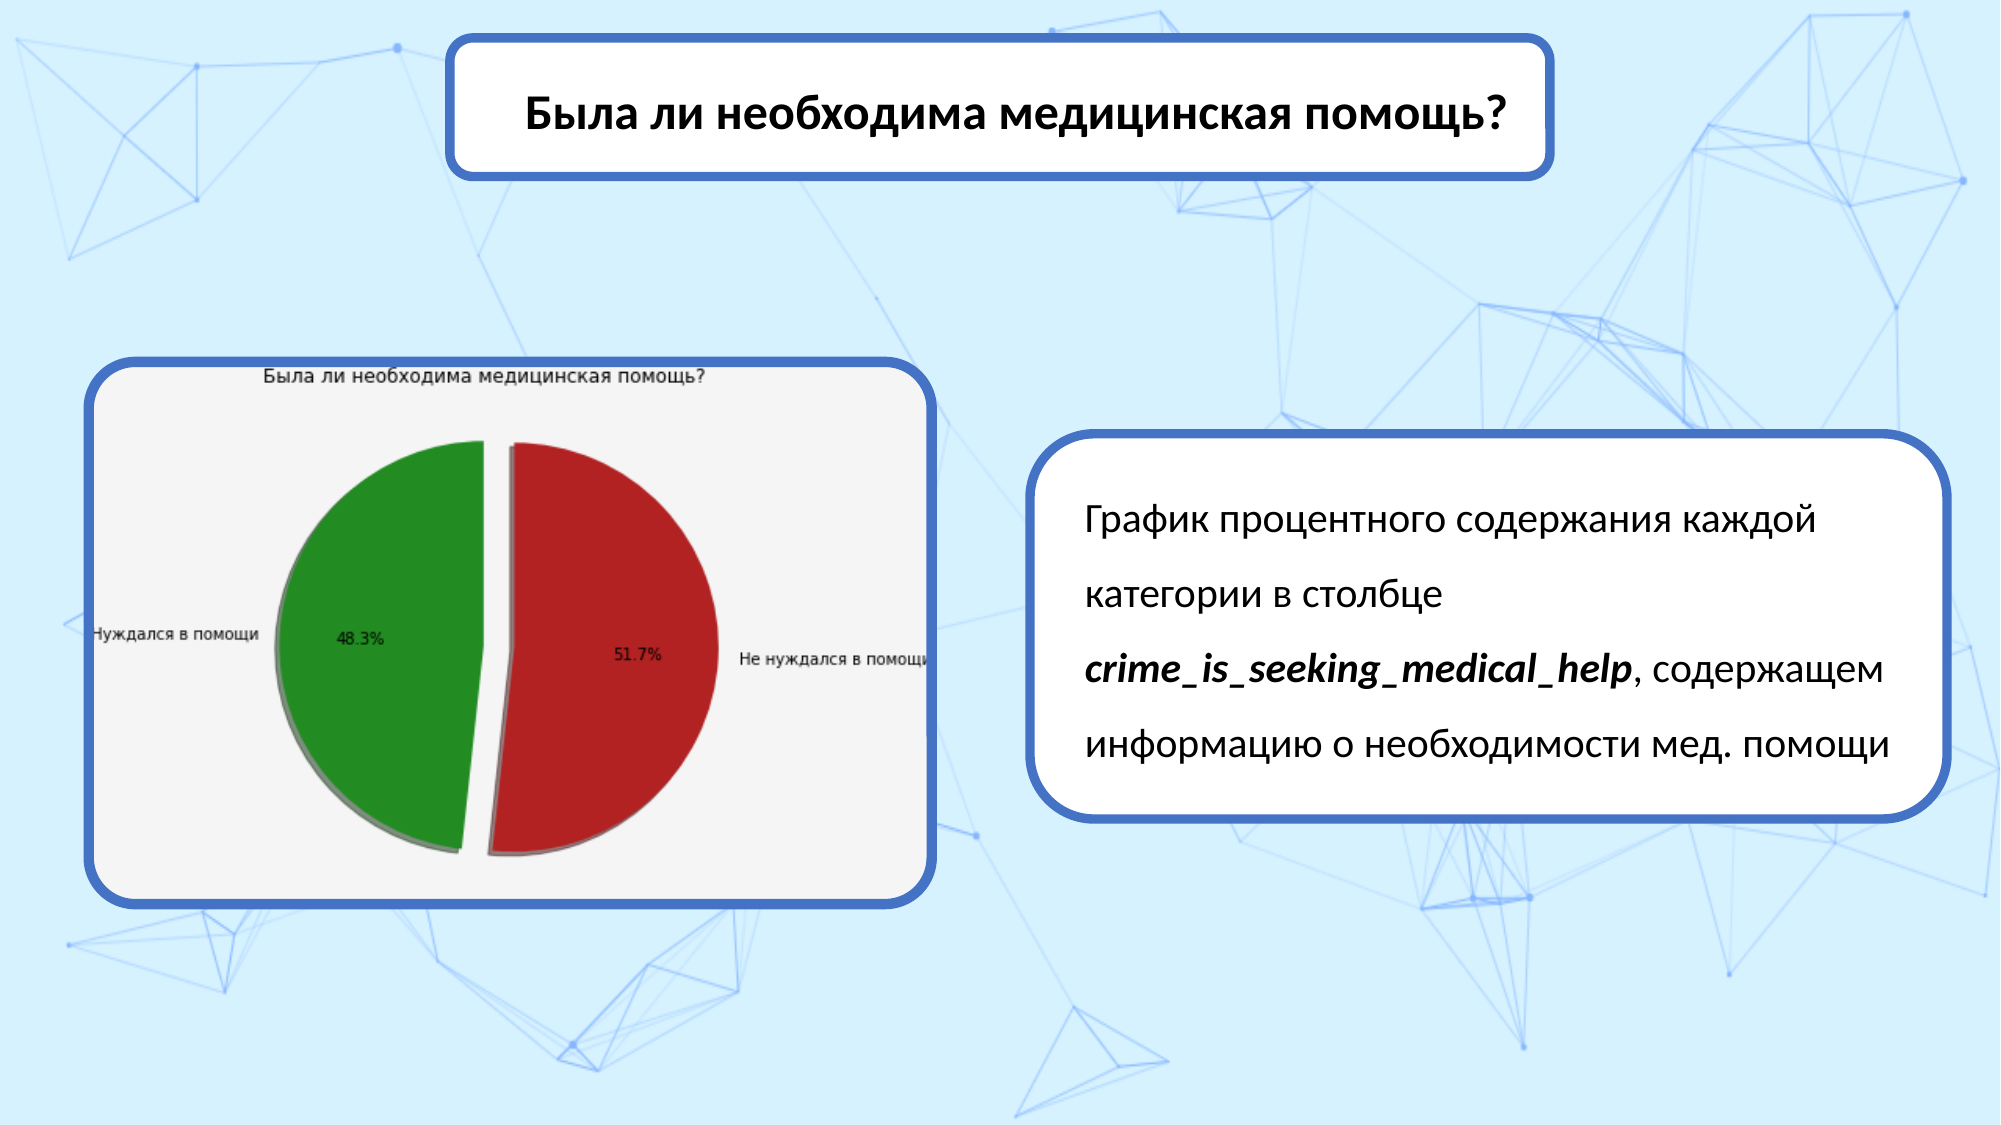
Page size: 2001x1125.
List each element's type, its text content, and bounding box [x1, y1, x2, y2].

text_box [1028, 432, 1949, 821]
text_box График процентного содержания каждой категории в столбце crime_is_seeking_medical_help, содержащем информацию о необходимости мед. помощи [1070, 458, 1912, 773]
picture [0, 0, 2001, 1125]
text_box Была ли необходима медицинская помощь? [510, 42, 1527, 147]
text_box [448, 36, 1551, 178]
